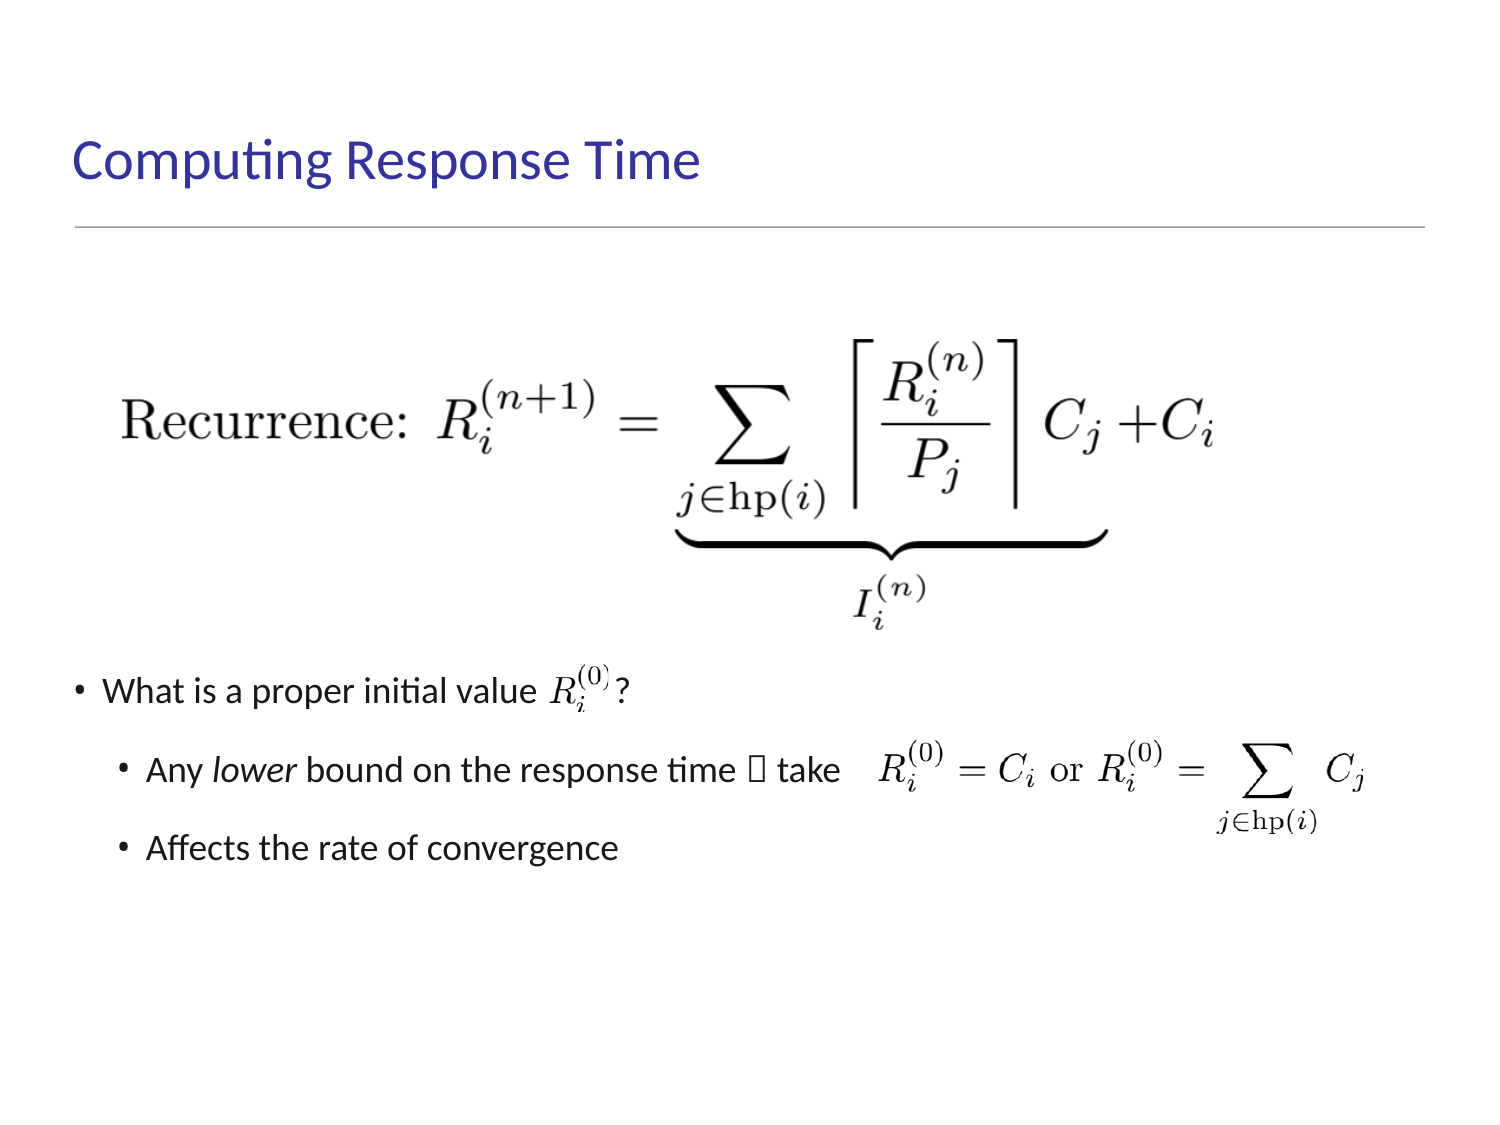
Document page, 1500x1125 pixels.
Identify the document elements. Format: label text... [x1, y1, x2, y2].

title Computing Response Time [66, 36, 1436, 199]
picture [121, 339, 1213, 630]
picture [878, 739, 1364, 834]
picture [548, 663, 609, 713]
list What is a proper initial value ? Any lower bound on the response time  take Affects the rate of convergence [66, 268, 1436, 1028]
